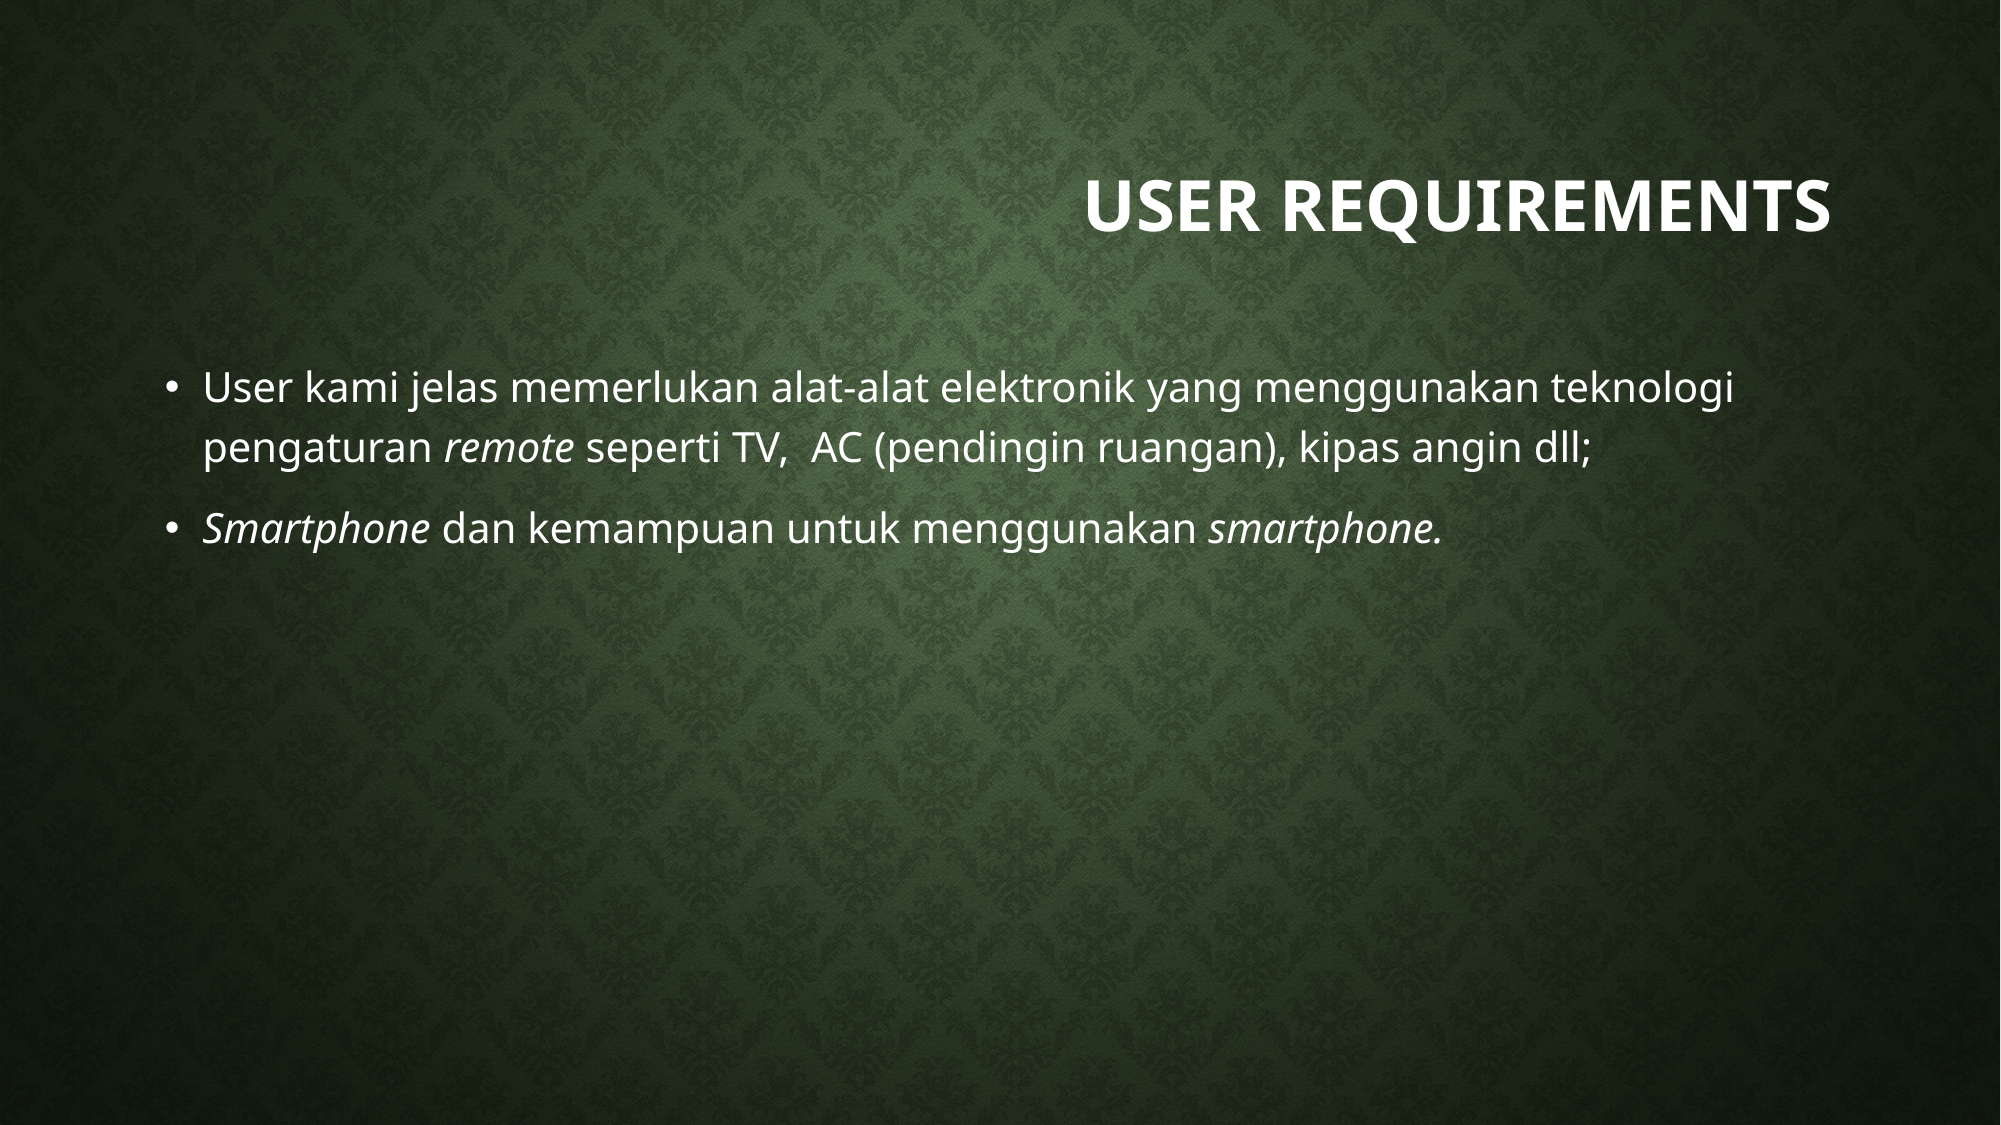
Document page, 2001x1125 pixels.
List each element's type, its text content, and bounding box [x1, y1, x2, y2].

list User kami jelas memerlukan alat-alat elektronik yang menggunakan teknologi pengaturan remote seperti TV, AC (pendingin ruangan), kipas angin dll; Smartphone dan kemampuan untuk menggunakan smartphone. [149, 343, 1849, 950]
title User requirements [149, 99, 1849, 318]
